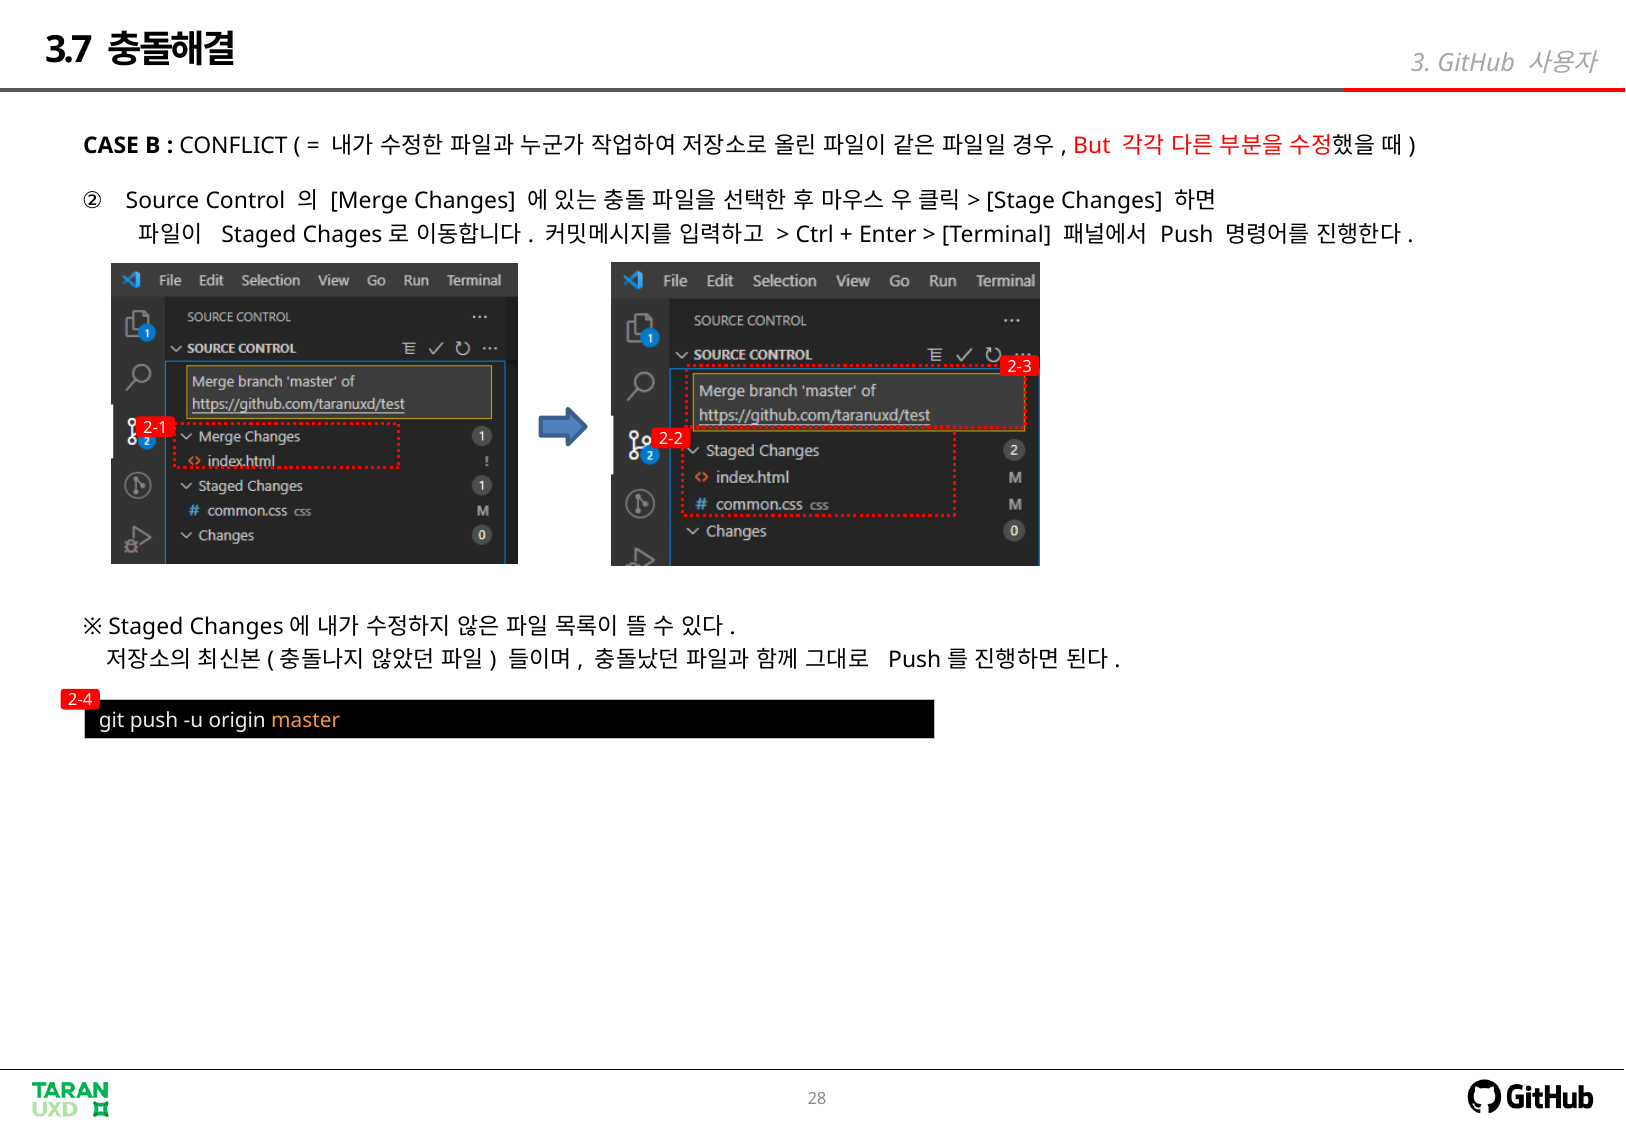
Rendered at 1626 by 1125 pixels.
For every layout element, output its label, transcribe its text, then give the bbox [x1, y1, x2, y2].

text_box CASE B : CONFLICT ( = 내가 수정한 파일과 누군가 작업하여 저장소로 올린 파일이 같은 파일일 경우, But 각각 다른 부분을 수정했을 때) [68, 117, 1593, 166]
text_box ※ Staged Changes에 내가 수정하지 않은 파일 목록이 뜰 수 있다. 저장소의 최신본(충돌나지 않았던 파일) 들이며, 충돌났던 파일과 함께 그대로 Push를 진행하면 된다. [68, 598, 1593, 680]
text_box 2-4 [58, 686, 102, 712]
picture [32, 1082, 109, 1117]
text_box 3.7 충돌해결 [30, 17, 252, 78]
picture [110, 262, 518, 565]
text_box [538, 407, 588, 447]
picture [1466, 1059, 1594, 1125]
text_box git push -u origin master [84, 699, 935, 739]
picture [611, 262, 1040, 566]
text_box Source Control 의 [Merge Changes] 에 있는 충돌 파일을 선택한 후 마우스 우 클릭> [Stage Changes] 하면 파일이 Staged Chages로 이동합니다. 커밋메시지를 입력하고 > Ctrl + Enter > [Terminal] 패널에서 Push 명령어를 진행한다. [67, 172, 1592, 254]
slide_number 28 [762, 1069, 842, 1125]
